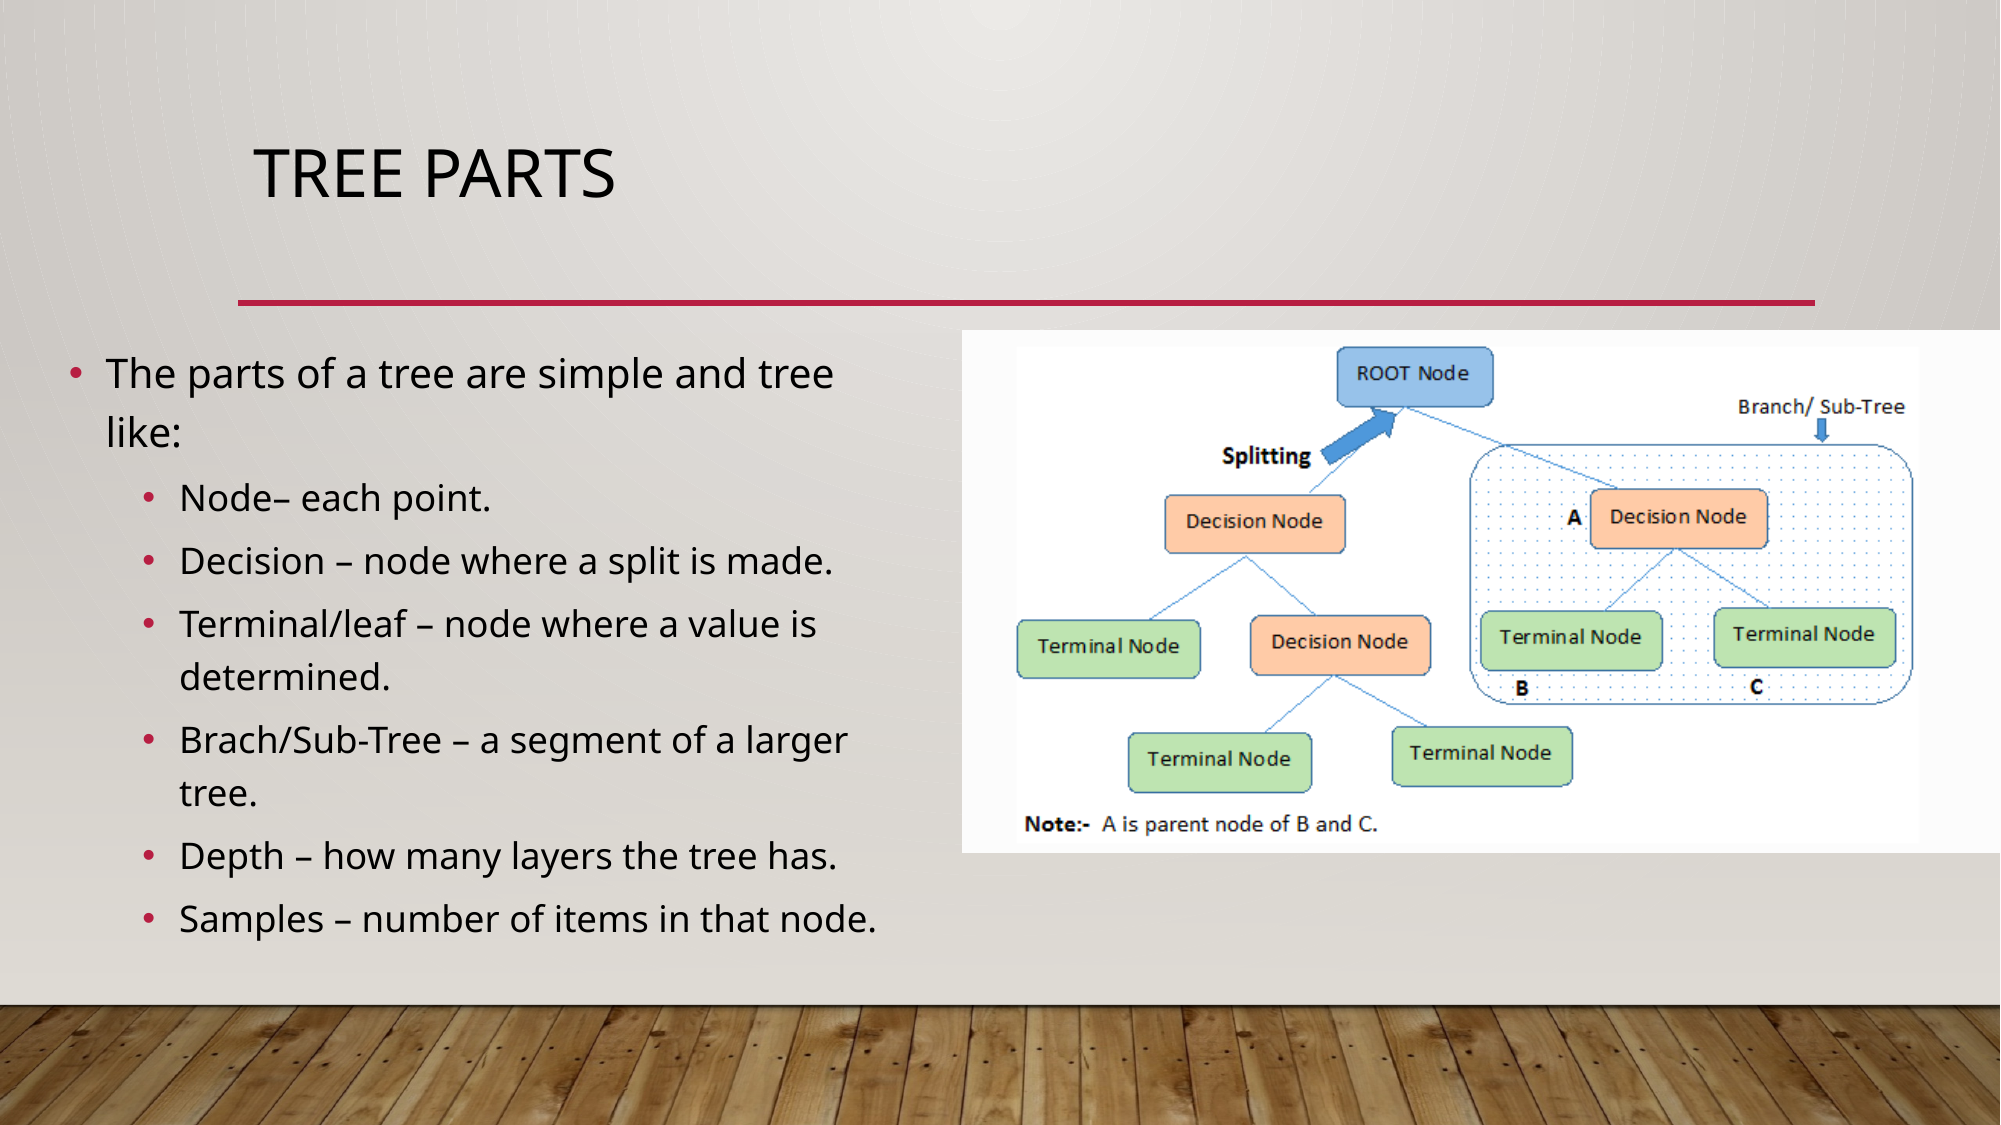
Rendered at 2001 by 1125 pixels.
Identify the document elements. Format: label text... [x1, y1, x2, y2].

picture [962, 330, 2000, 854]
title Tree Parts [238, 131, 1814, 305]
list The parts of a tree are simple and tree like: Node– each point. Decision – node where a split is made. Terminal/leaf – node where a value is determined. Brach/Sub-Tree – a segment of a larger tree. Depth – how many layers the tree has. Samples – number of items in that node. [53, 330, 921, 953]
picture [0, 1005, 2000, 1125]
